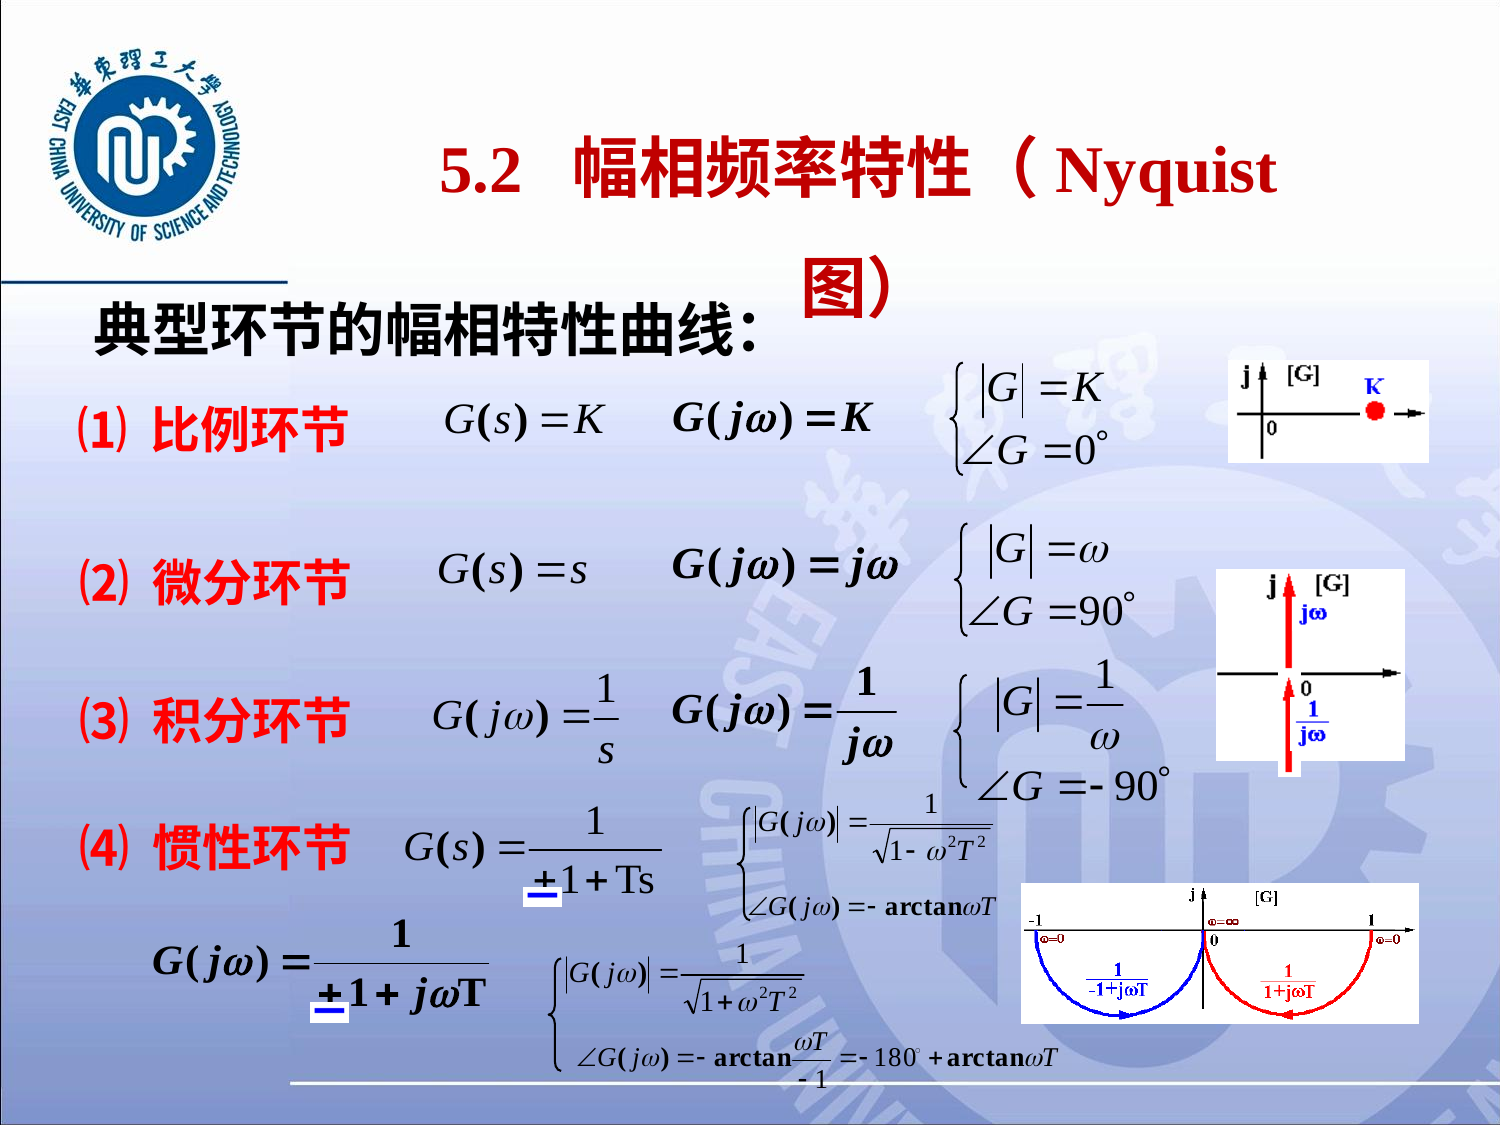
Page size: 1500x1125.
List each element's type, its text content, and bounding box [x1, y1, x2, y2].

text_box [1335, 569, 1405, 761]
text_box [425, 661, 628, 773]
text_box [1278, 569, 1333, 672]
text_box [437, 393, 617, 453]
text_box [548, 967, 562, 1071]
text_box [749, 784, 999, 871]
text_box ⑶ 积分环节 [64, 682, 381, 758]
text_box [1227, 360, 1429, 463]
text_box [950, 362, 963, 424]
text_box [737, 816, 751, 889]
text_box 典型环节的幅相特性曲线： [79, 285, 808, 371]
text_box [666, 651, 906, 774]
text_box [974, 354, 1116, 423]
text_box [955, 424, 1120, 476]
text_box ⑴ 比例环节 [62, 391, 393, 467]
text_box ⑷ 惯性环节 [64, 808, 376, 884]
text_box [666, 537, 908, 597]
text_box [147, 904, 497, 1024]
text_box 5.2 幅相频率特性（Nyquist图） [372, 78, 1362, 453]
text_box [954, 523, 968, 585]
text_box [982, 515, 1117, 584]
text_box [523, 886, 562, 907]
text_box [1021, 883, 1419, 1024]
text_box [970, 760, 1184, 812]
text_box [743, 890, 1002, 927]
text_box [989, 646, 1132, 759]
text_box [397, 794, 672, 903]
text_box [310, 1002, 349, 1023]
text_box ⑵ 微分环节 [64, 544, 381, 619]
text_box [667, 391, 884, 450]
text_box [1278, 673, 1334, 778]
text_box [572, 1023, 1065, 1095]
picture [0, 0, 1500, 1125]
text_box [1215, 569, 1276, 761]
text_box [560, 935, 810, 1022]
slide_number [512, 1042, 988, 1103]
text_box [954, 674, 967, 783]
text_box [430, 542, 596, 603]
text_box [960, 585, 1148, 637]
